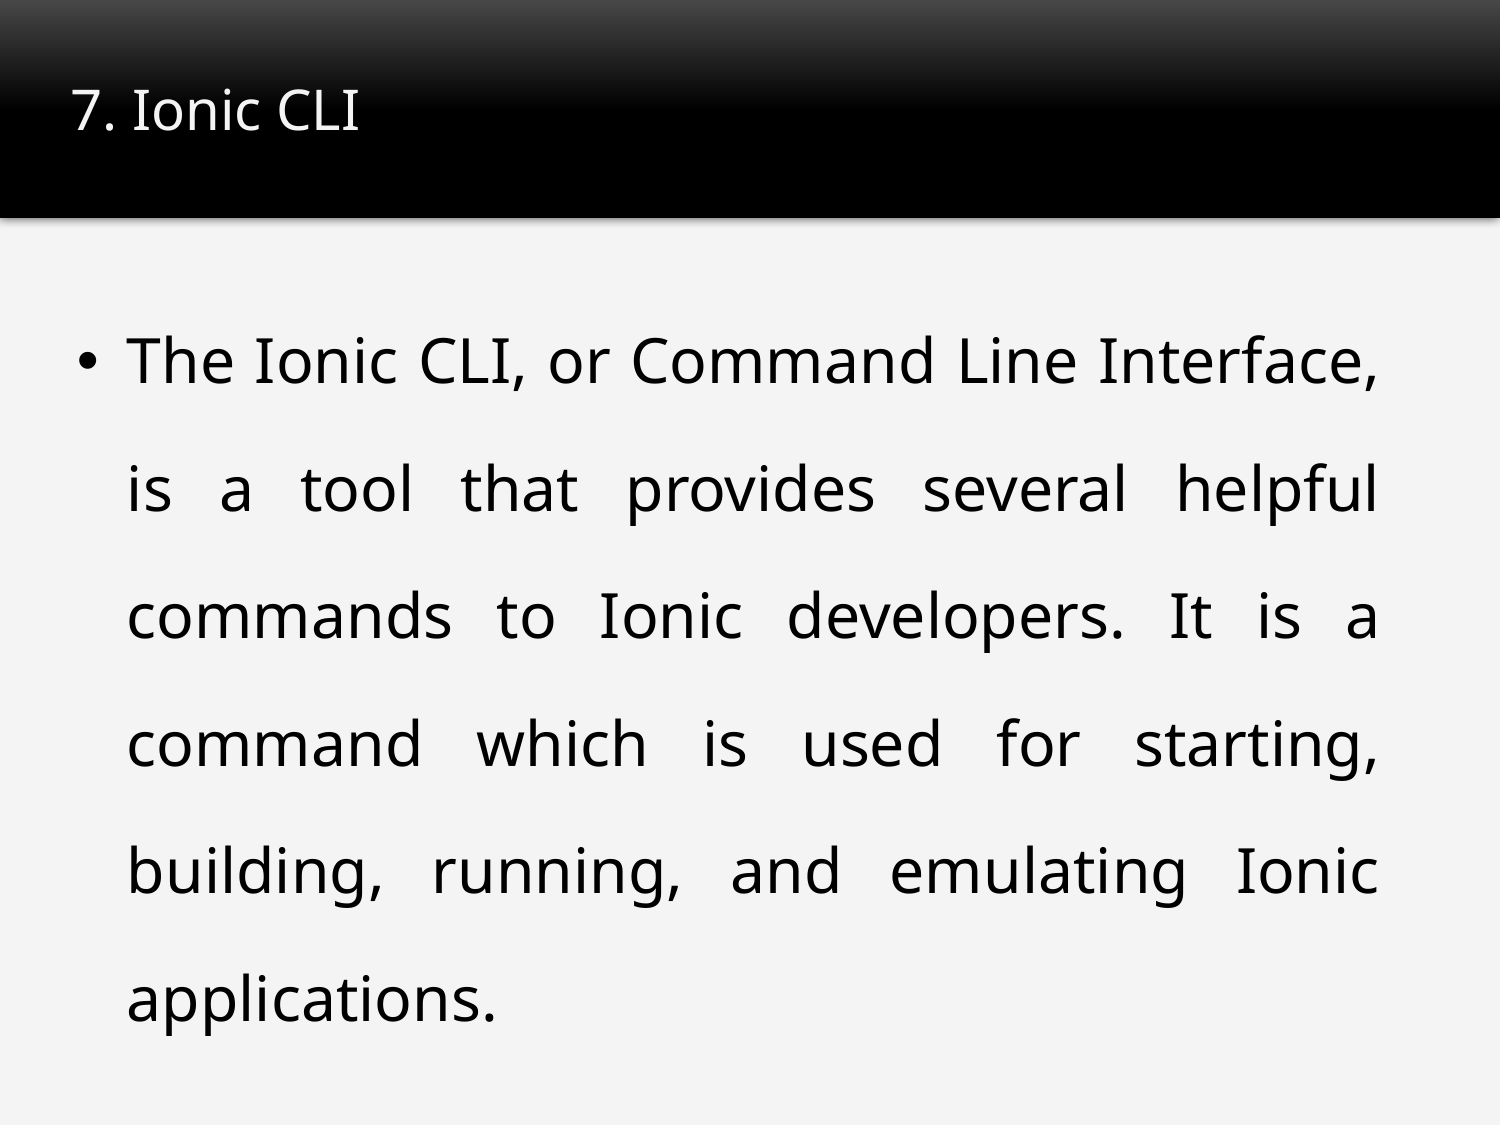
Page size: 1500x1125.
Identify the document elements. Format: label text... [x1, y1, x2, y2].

list The Ionic CLI, or Command Line Interface, is a tool that provides several helpful commands to Ionic developers. It is a command which is used for starting, building, running, and emulating Ionic applications. [55, 267, 1397, 1089]
title 7. Ionic CLI [55, 0, 1350, 218]
